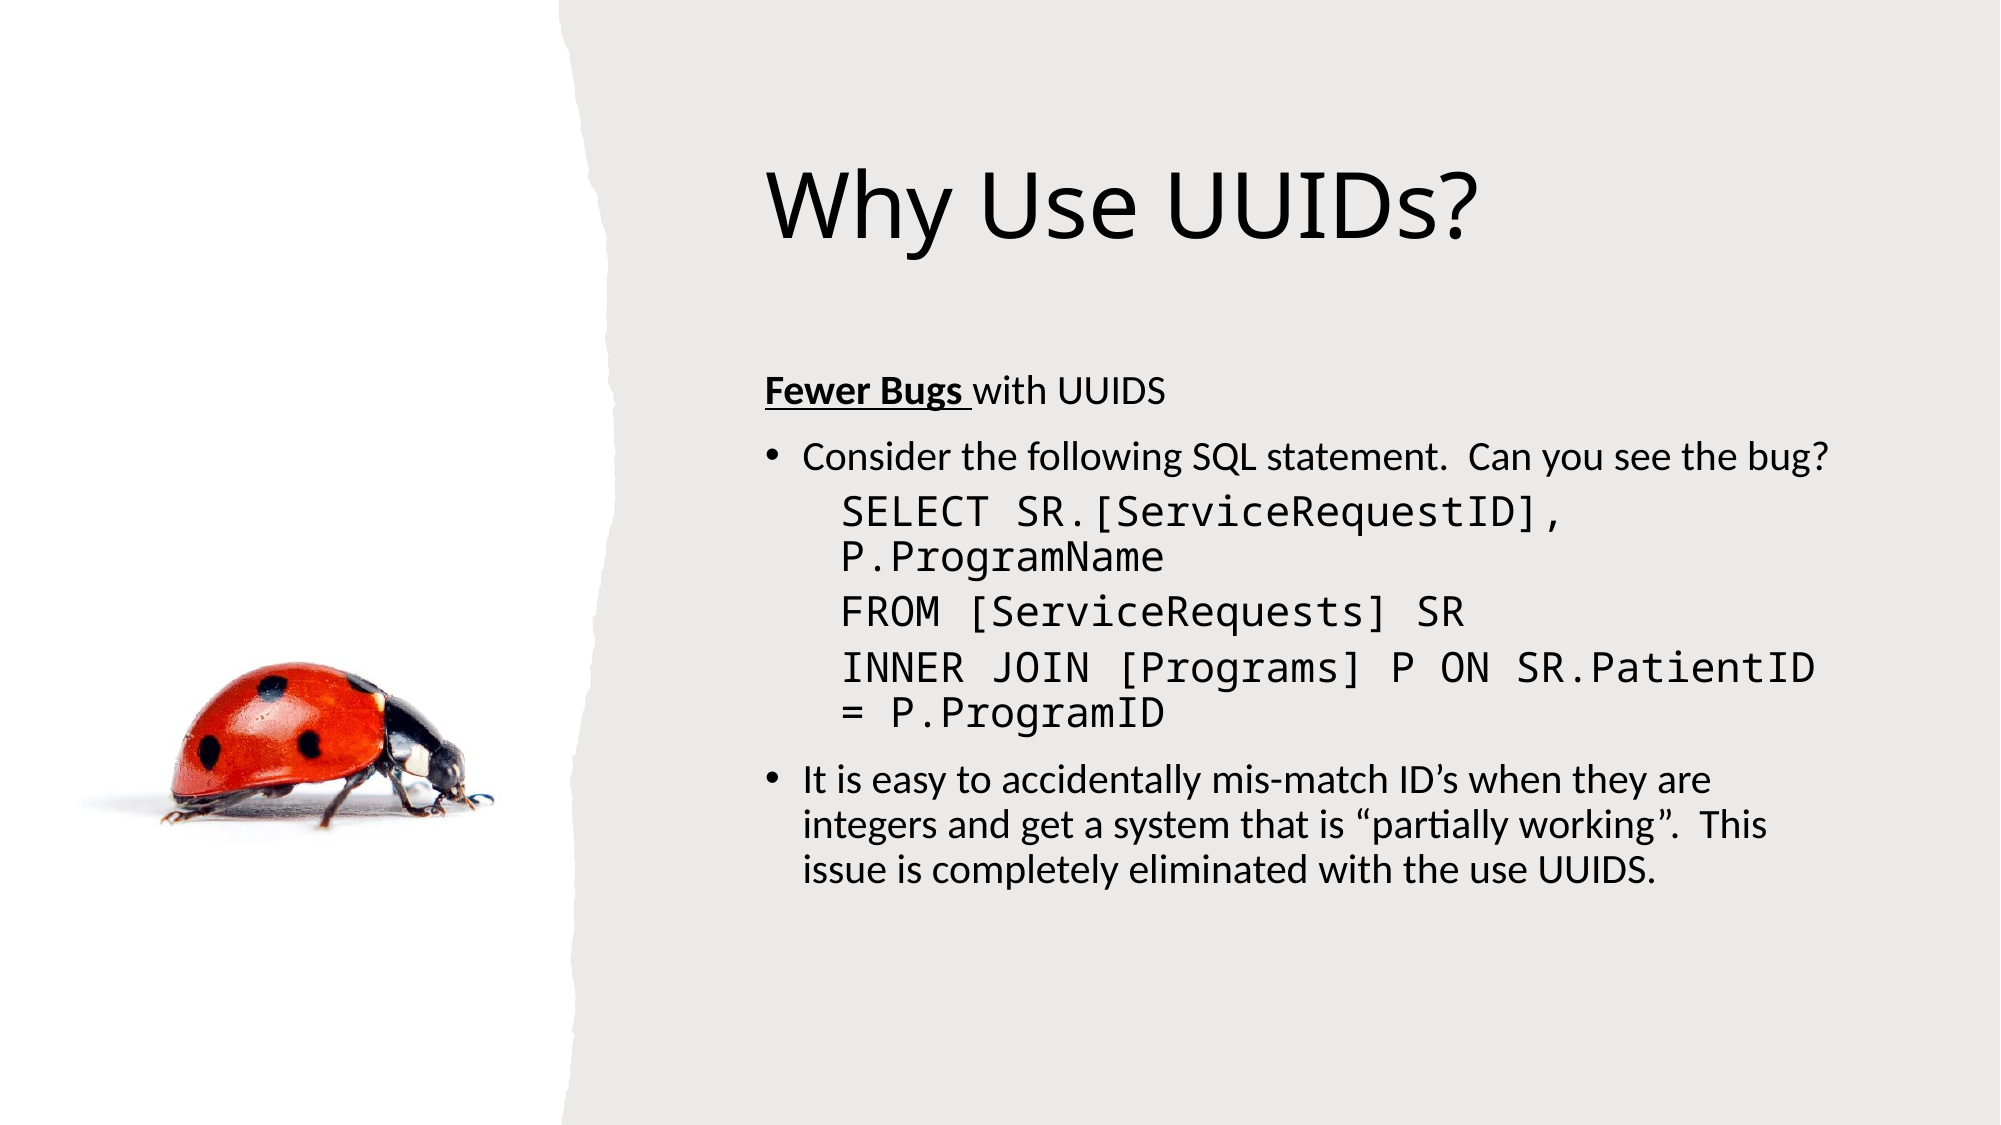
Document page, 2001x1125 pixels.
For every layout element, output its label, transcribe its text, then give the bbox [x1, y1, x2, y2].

list Fewer Bugs with UUIDS Consider the following SQL statement. Can you see the bug? SELECT SR.[ServiceRequestID], P.ProgramName FROM [ServiceRequests] SR INNER JOIN [Programs] P ON SR.PatientID = P.ProgramID It is easy to accidentally mis-match ID’s when they are integers and get a system that is “partially working”. This issue is completely eliminated with the use UUIDS. [750, 361, 1863, 1002]
title Why Use UUIDs? [750, 98, 1863, 319]
text_box [616, 0, 2000, 1125]
picture [0, 0, 616, 1125]
